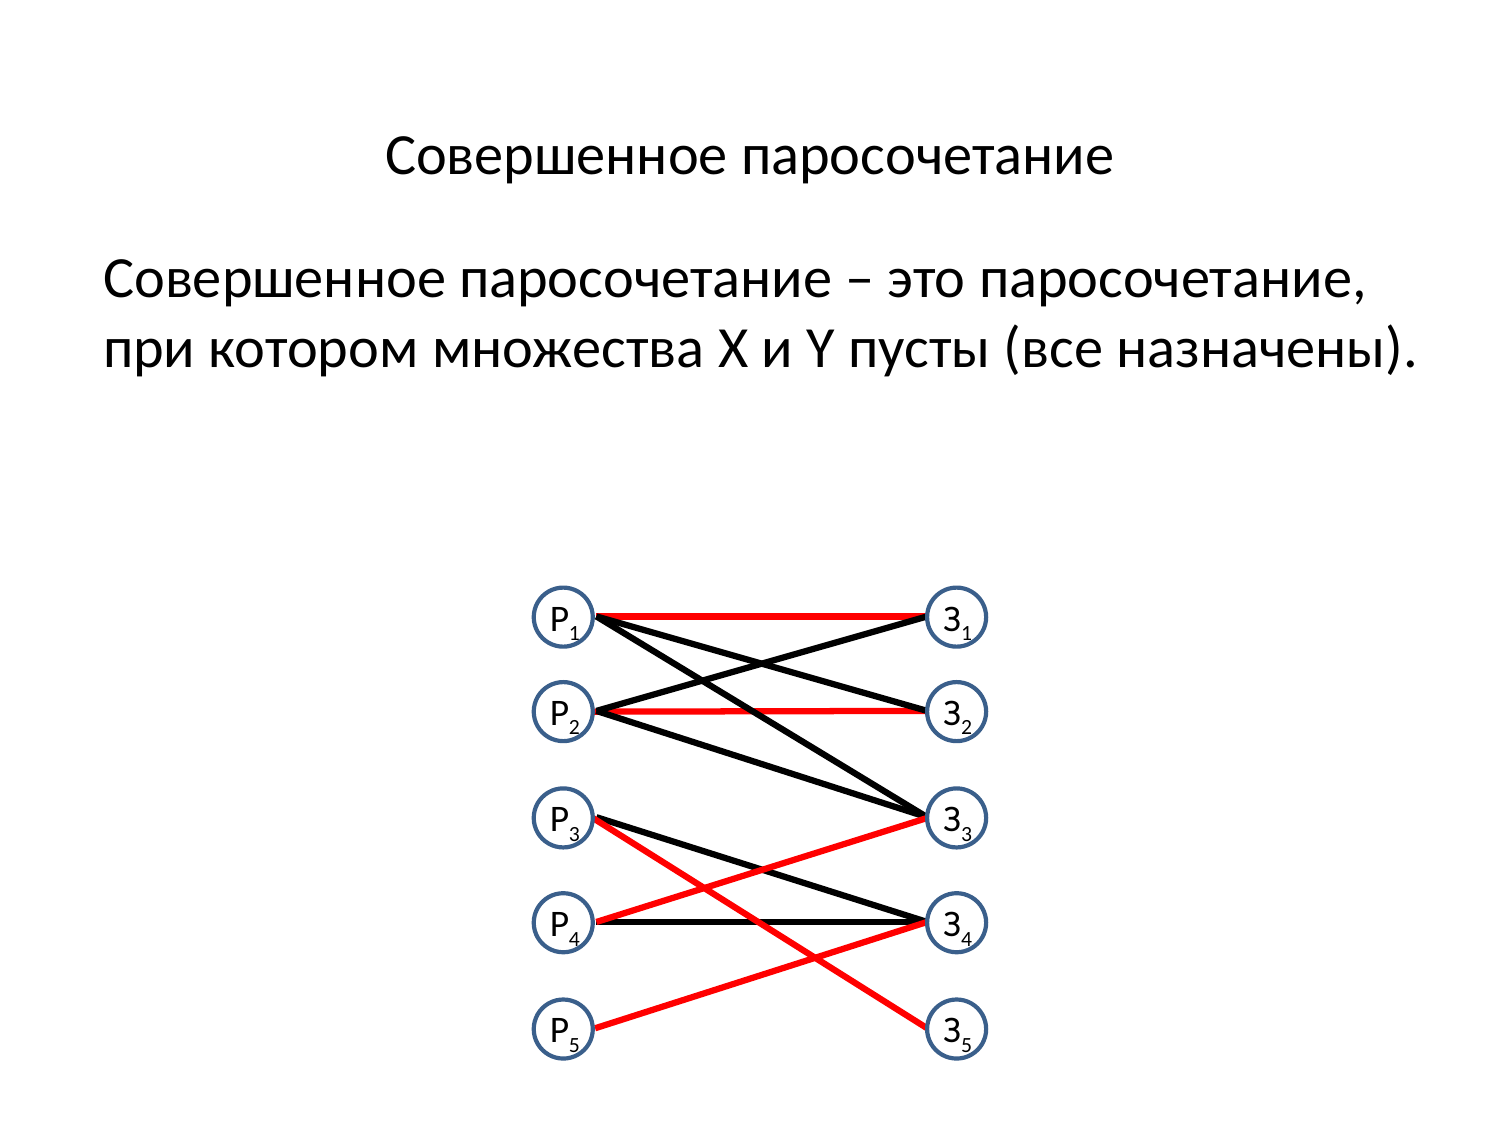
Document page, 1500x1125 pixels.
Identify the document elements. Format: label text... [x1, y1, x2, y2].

text_box [531, 603, 535, 632]
text_box Р3 [535, 786, 590, 853]
text_box Р5 [535, 997, 595, 1064]
text_box [531, 803, 535, 832]
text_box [596, 616, 928, 710]
text_box [531, 697, 535, 726]
text_box [531, 908, 535, 937]
text_box Р2 [535, 680, 590, 747]
text_box З4 [933, 891, 987, 958]
text_box З1 [928, 586, 987, 652]
text_box З3 [933, 786, 987, 853]
text_box Р1 [535, 586, 595, 652]
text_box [596, 817, 928, 923]
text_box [596, 710, 928, 816]
text_box Совершенное паросочетание [112, 30, 1388, 273]
text_box Совершенное паросочетание – это паросочетание, при котором множества X и Y пусты (все назначены). [88, 231, 1447, 387]
text_box [531, 1014, 535, 1044]
text_box З2 [933, 680, 987, 747]
text_box З5 [928, 997, 987, 1064]
text_box Р4 [535, 891, 587, 958]
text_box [592, 925, 928, 1029]
